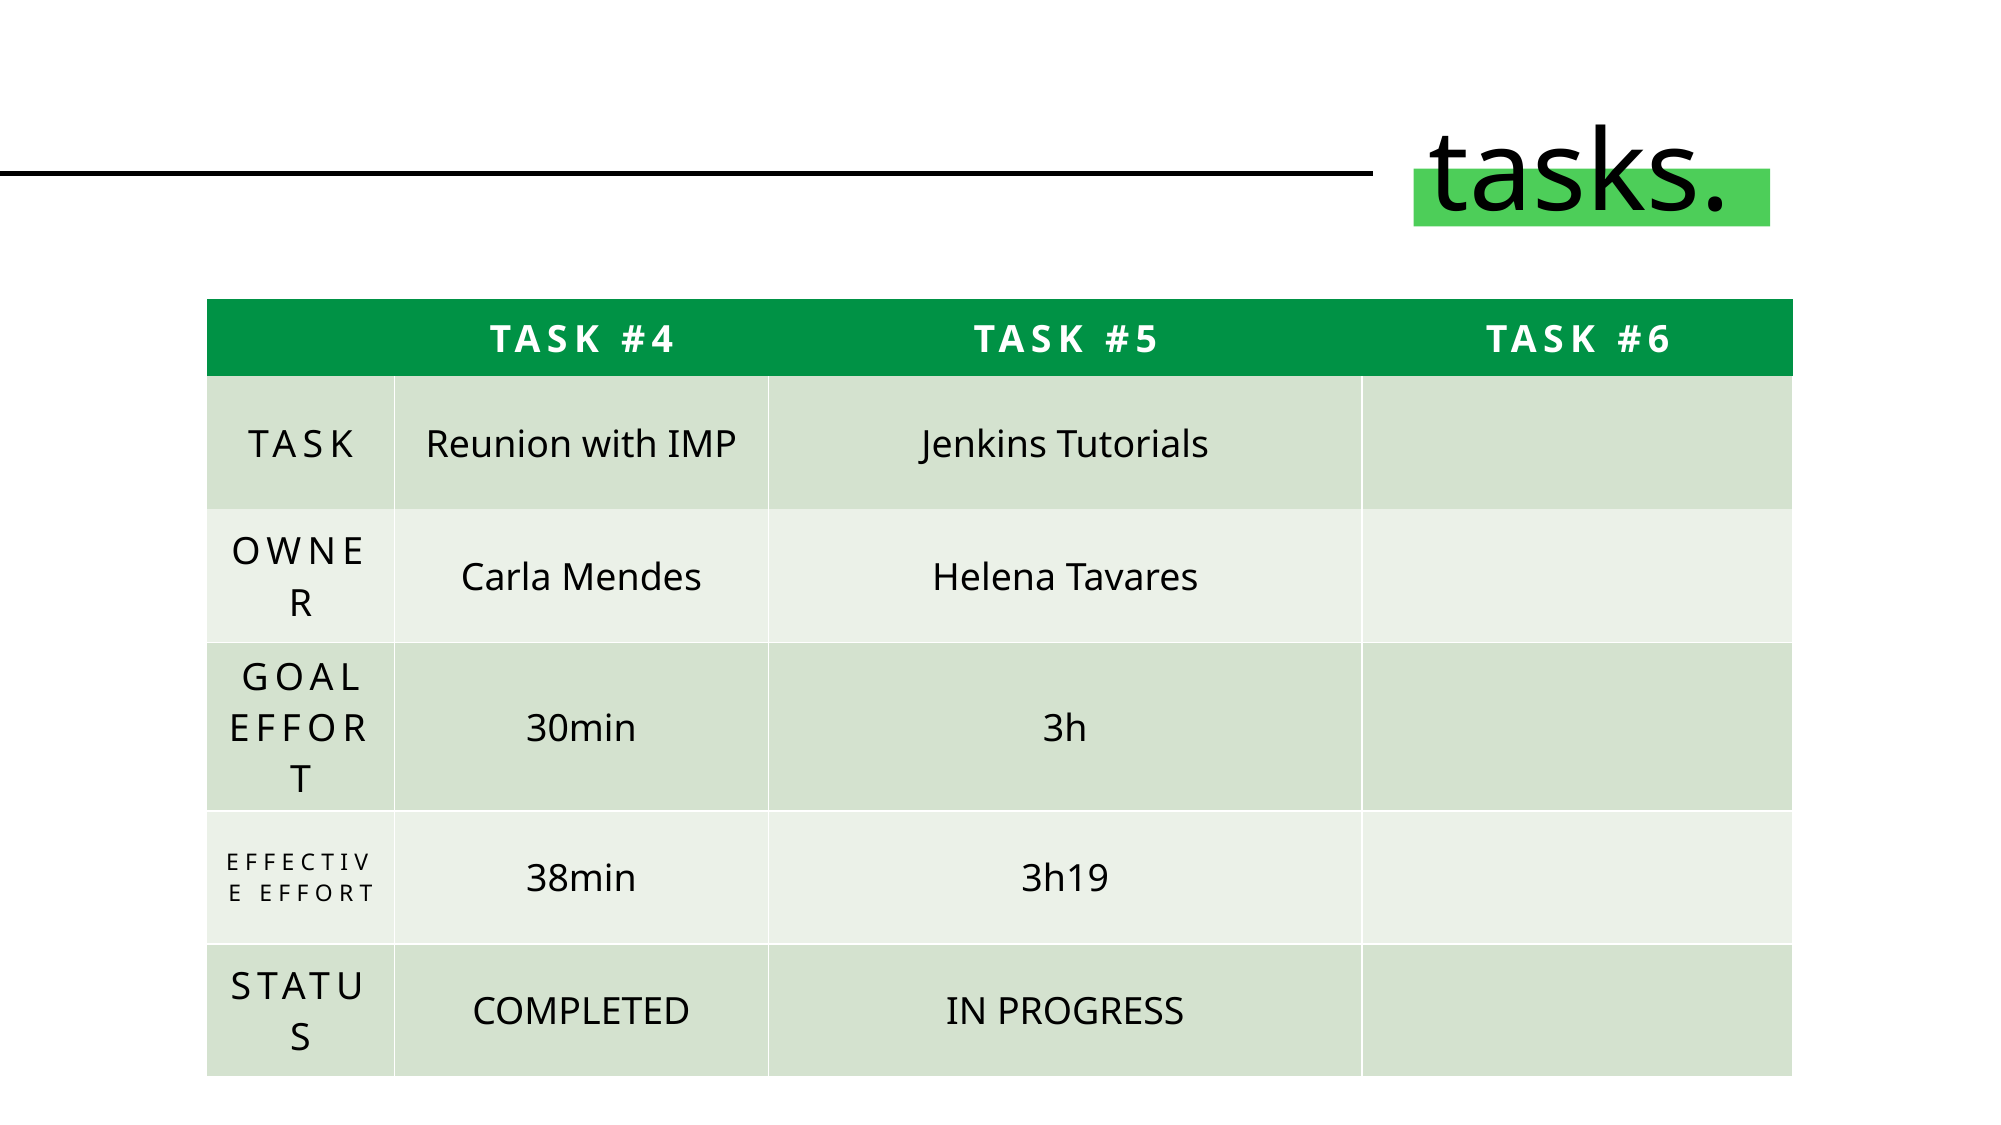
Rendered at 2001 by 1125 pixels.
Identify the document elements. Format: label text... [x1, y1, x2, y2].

table_cell Helena Tavares [769, 509, 1361, 642]
table_cell [1363, 945, 1792, 1076]
table_cell EFFECTIVE EFFORT [207, 812, 394, 943]
table_cell GOAL EFFORT [207, 643, 394, 810]
table_cell 38min [395, 812, 768, 943]
table_header TASK #5 [769, 299, 1362, 376]
title tasks. [1413, 59, 1863, 278]
table_header [207, 299, 394, 376]
table_cell COMPLETED [395, 945, 768, 1076]
table_header TASK #6 [1362, 299, 1793, 376]
table_cell [1363, 643, 1792, 810]
table_cell STATUS [207, 945, 394, 1076]
table_cell Reunion with IMP [395, 376, 768, 509]
table_cell 30min [395, 643, 768, 810]
table_cell OWNER [207, 509, 394, 642]
table_cell IN PROGRESS [769, 945, 1361, 1076]
table_cell 3h19 [769, 812, 1361, 943]
table_cell Carla Mendes [395, 509, 768, 642]
table_cell TASK [207, 376, 394, 509]
table_cell Jenkins Tutorials [769, 376, 1361, 509]
table_cell [1363, 376, 1792, 509]
table_cell [1363, 812, 1792, 943]
table_cell 3h [769, 643, 1361, 810]
table_cell [1363, 509, 1792, 642]
table_header TASK #4 [394, 299, 769, 376]
